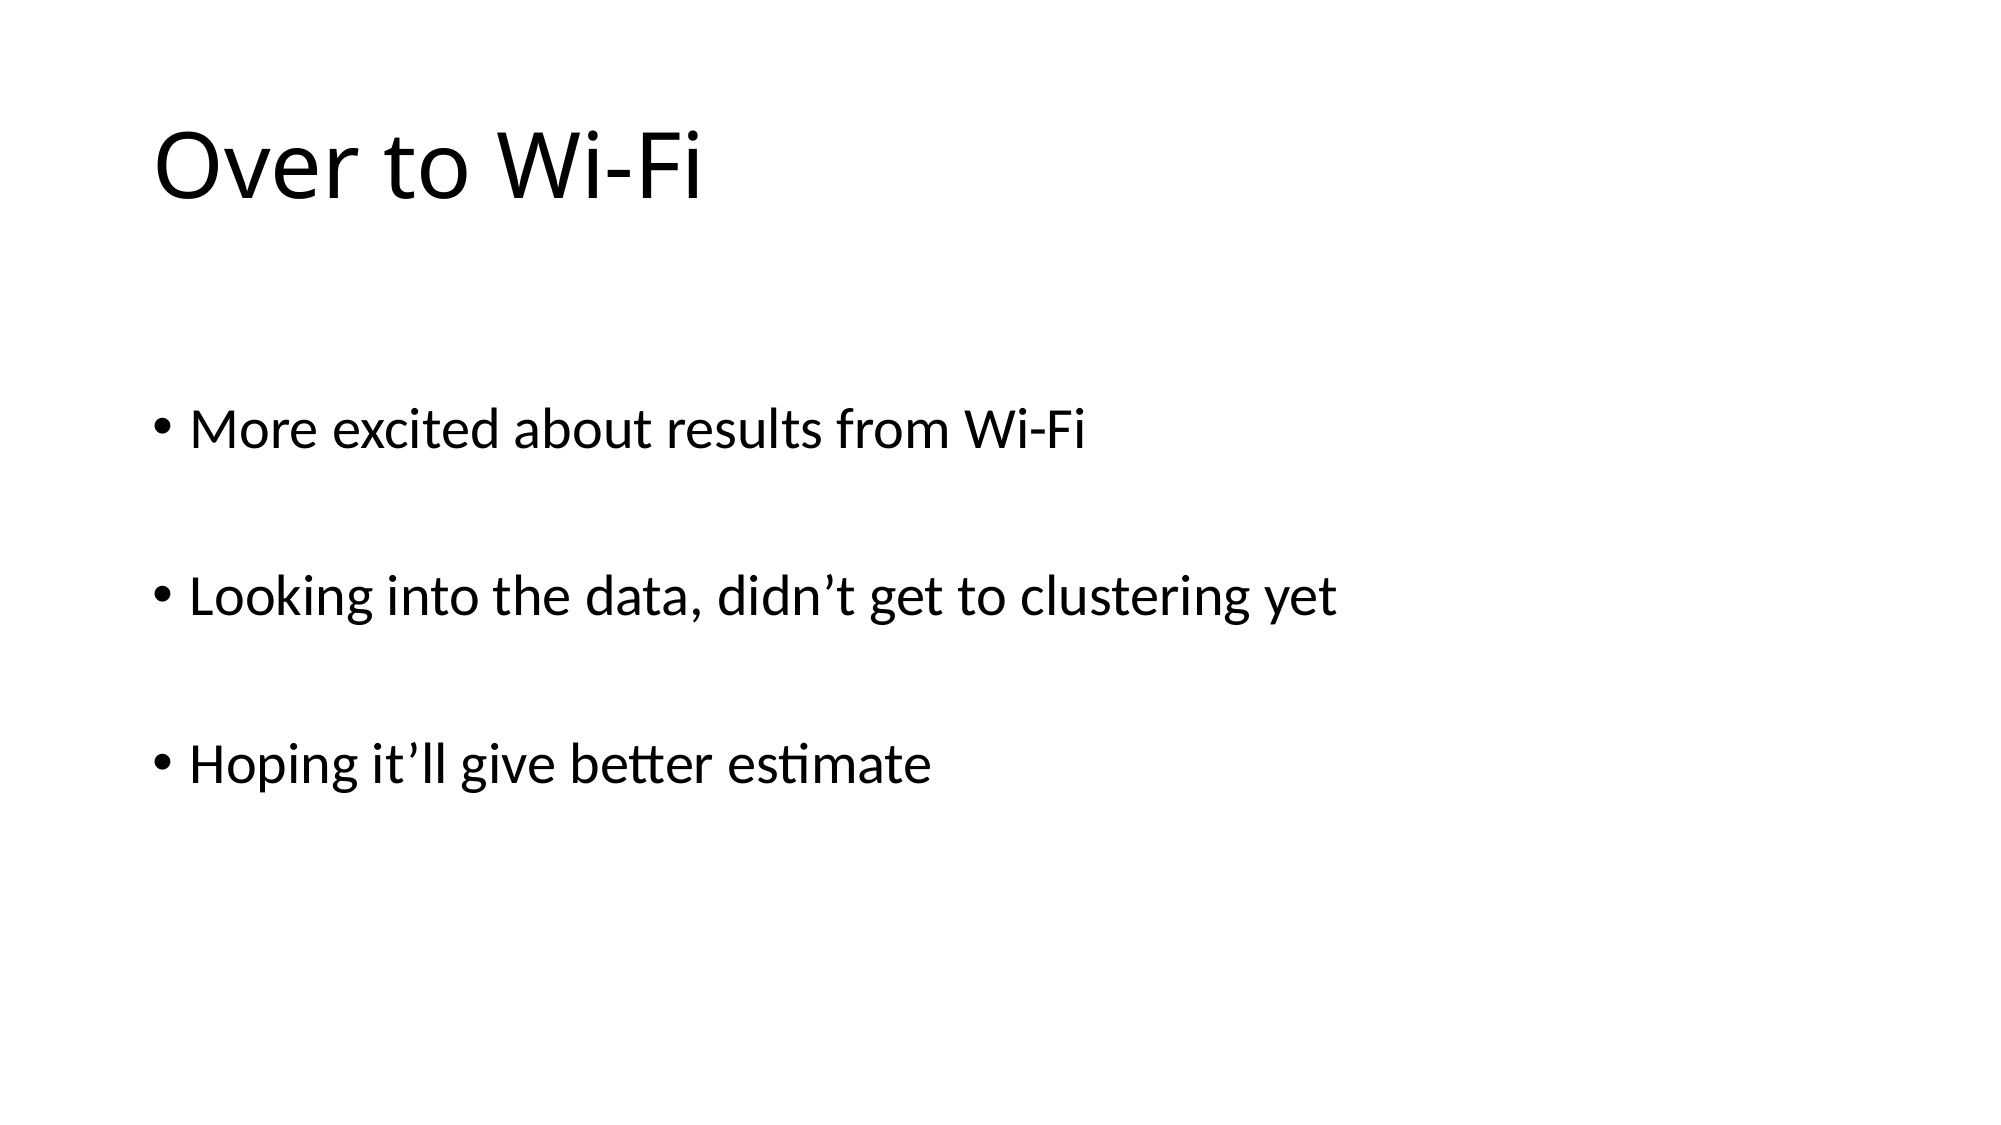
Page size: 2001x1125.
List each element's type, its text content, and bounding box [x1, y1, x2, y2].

title Over to Wi-Fi [137, 59, 1863, 278]
list More excited about results from Wi-Fi Looking into the data, didn’t get to clustering yet Hoping it’ll give better estimate [137, 299, 1863, 1014]
